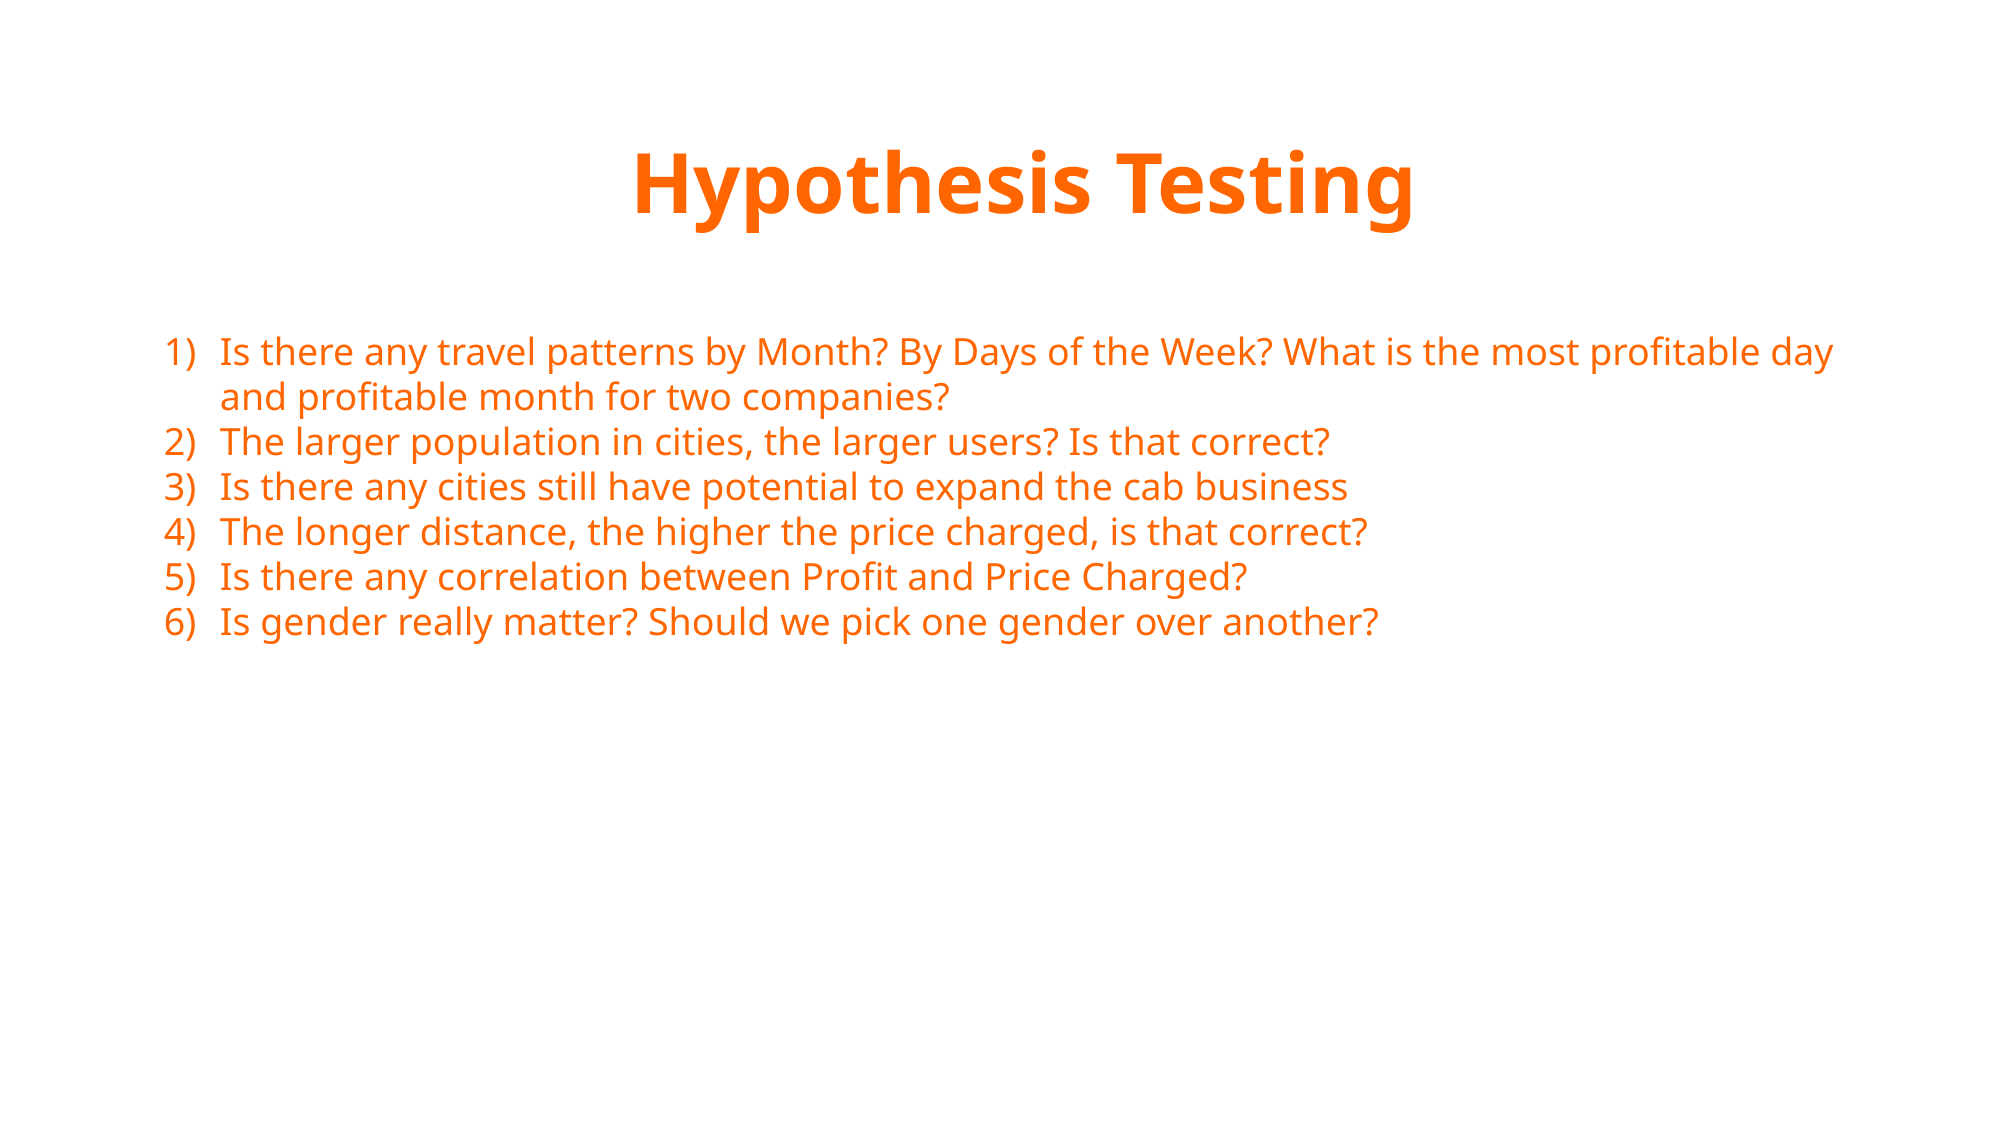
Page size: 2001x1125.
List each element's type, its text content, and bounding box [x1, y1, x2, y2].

text_box Is there any travel patterns by Month? By Days of the Week? What is the most profitable day and profitable month for two companies? The larger population in cities, the larger users? Is that correct? Is there any cities still have potential to expand the cab business The longer distance, the higher the price charged, is that correct? Is there any correlation between Profit and Price Charged? Is gender really matter? Should we pick one gender over another? [149, 320, 1899, 740]
title Hypothesis Testing [226, 57, 1822, 316]
